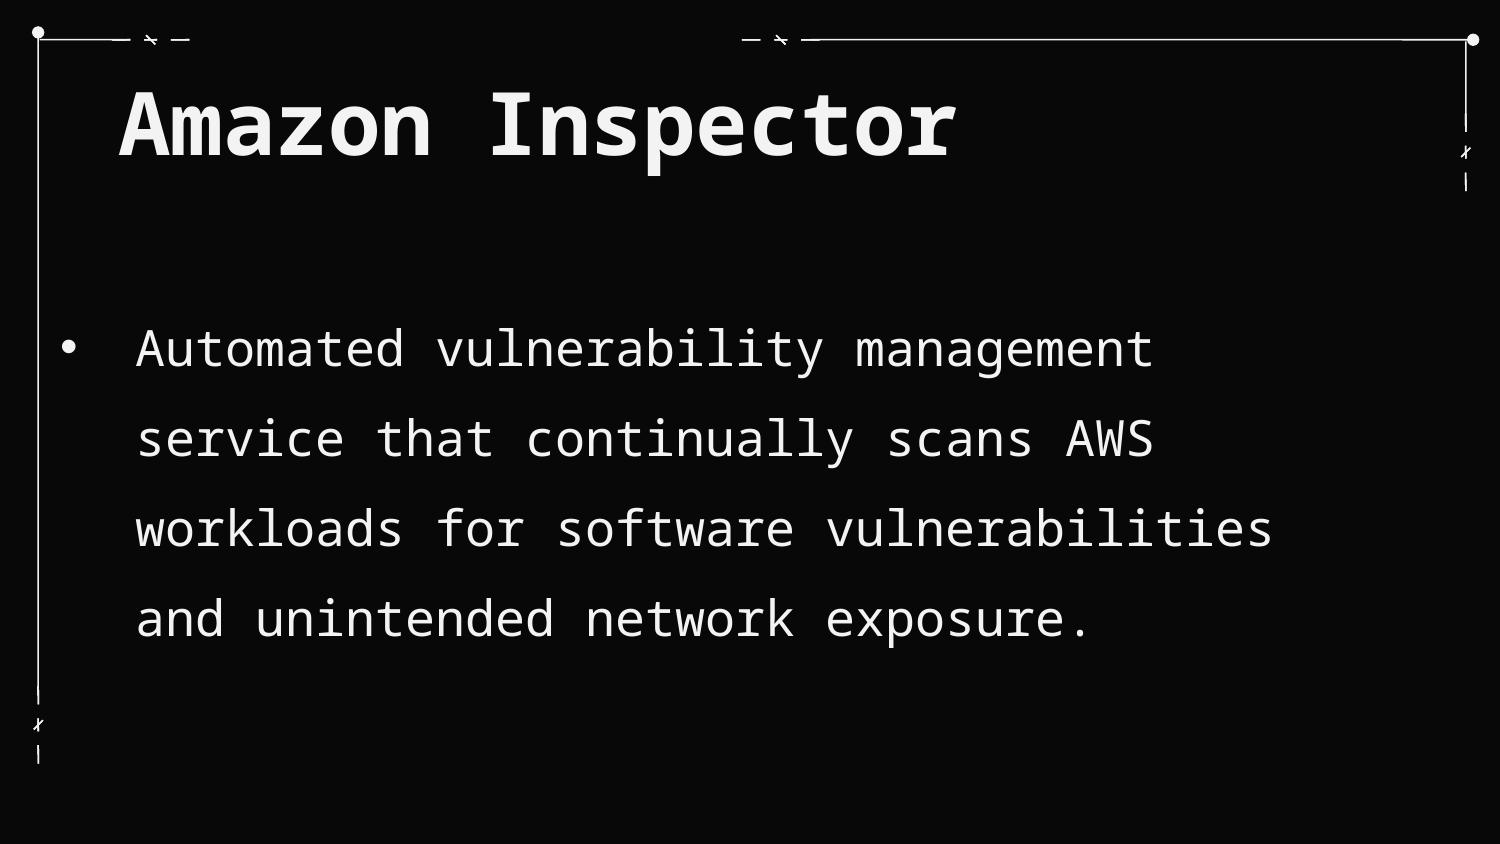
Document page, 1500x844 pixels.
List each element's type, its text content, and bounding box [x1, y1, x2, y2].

list Automated vulnerability management service that continually scans AWS workloads for software vulnerabilities and unintended network exposure. [59, 271, 1324, 626]
title Amazon Inspector [118, 72, 1382, 167]
